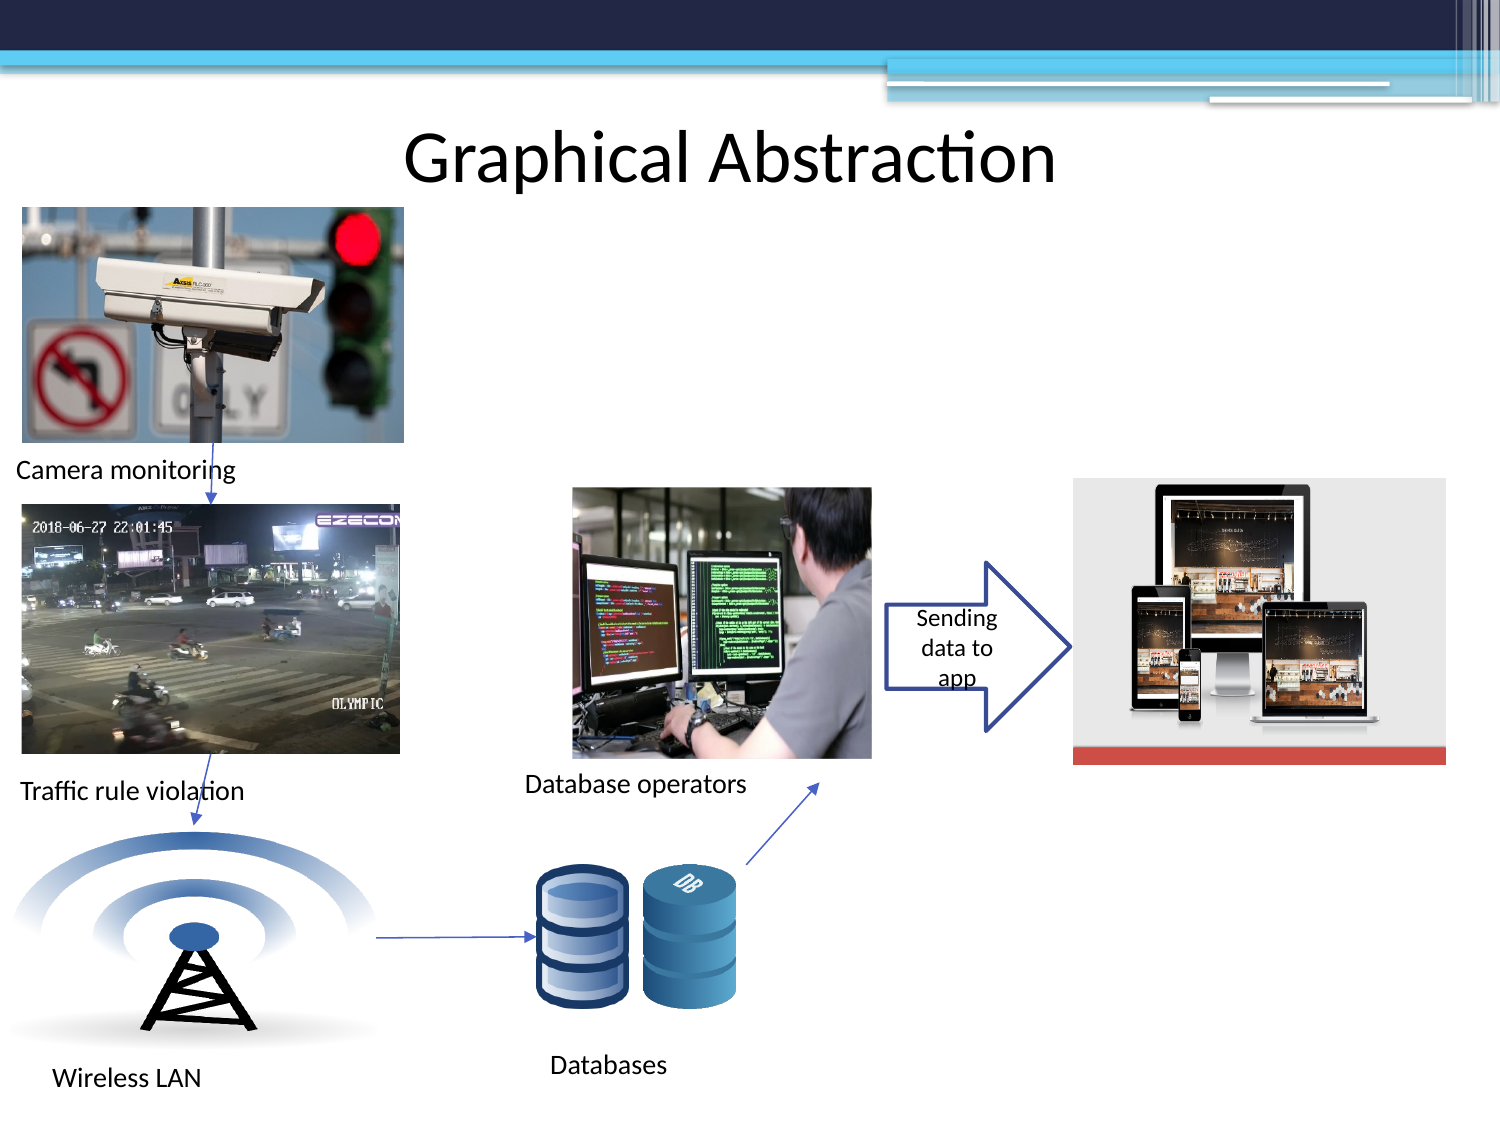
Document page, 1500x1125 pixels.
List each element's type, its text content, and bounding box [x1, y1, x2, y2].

text_box Database operators [509, 758, 820, 807]
picture [1073, 478, 1446, 765]
picture [536, 864, 629, 1010]
text_box Wireless LAN [37, 1059, 290, 1101]
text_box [746, 782, 820, 865]
picture [571, 487, 872, 759]
text_box Traffic rule violation [5, 764, 188, 814]
text_box Graphical Abstraction [388, 99, 1073, 205]
picture [21, 207, 405, 443]
text_box Sending data to app [884, 560, 1068, 733]
text_box Traffic rule violation [215, 764, 287, 814]
text_box Camera monitoring [1, 443, 205, 493]
picture [21, 504, 401, 754]
picture [642, 864, 850, 1010]
text_box Databases [535, 1038, 850, 1088]
text_box Camera monitoring [218, 452, 254, 493]
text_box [193, 753, 211, 826]
picture [10, 825, 377, 1051]
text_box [210, 441, 214, 506]
